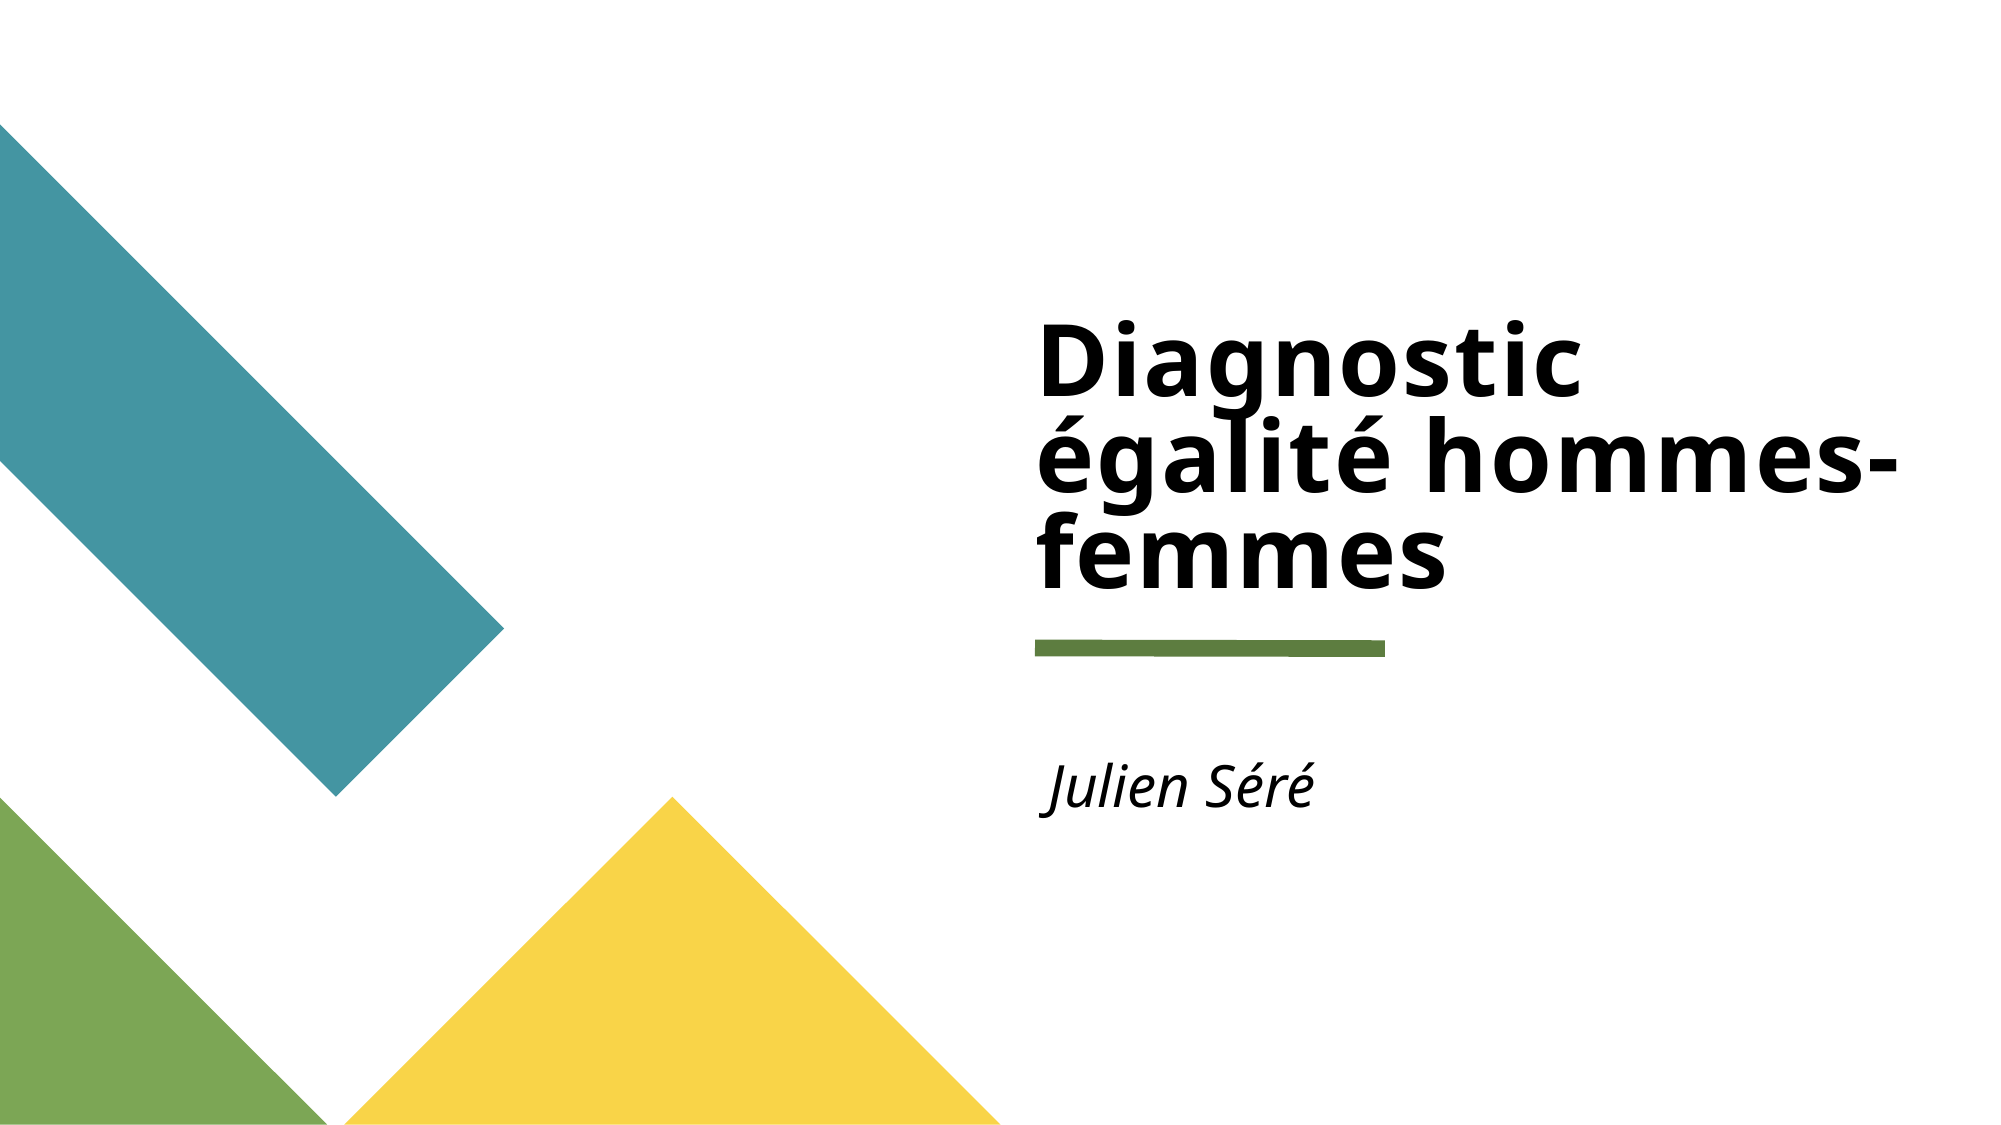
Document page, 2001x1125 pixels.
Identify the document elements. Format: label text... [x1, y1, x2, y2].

text_box Julien Séré [1033, 749, 1934, 1020]
title Diagnostic égalité hommes-femmes [1035, 67, 1974, 608]
